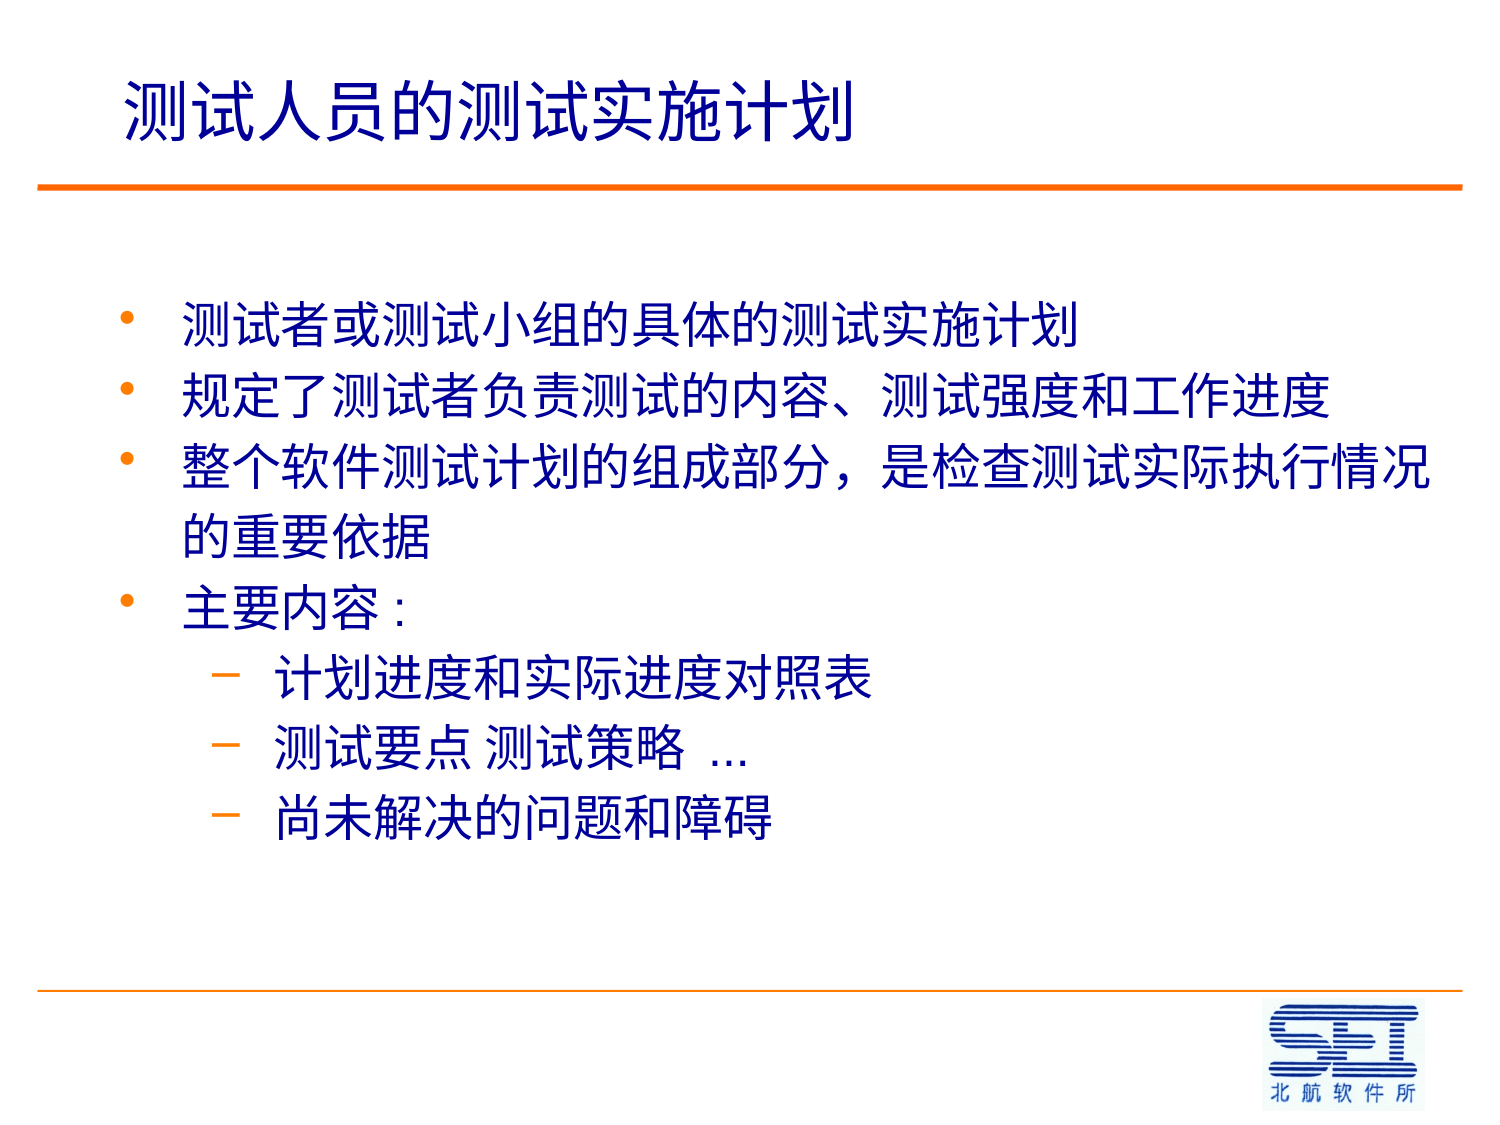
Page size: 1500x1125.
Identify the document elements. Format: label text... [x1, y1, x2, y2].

list 测试者或测试小组的具体的测试实施计划 规定了测试者负责测试的内容、测试强度和工作进度 整个软件测试计划的组成部分，是检查测试实际执行情况的重要依据 主要内容: 计划进度和实际进度对照表 测试要点 测试策略 ... 尚未解决的问题和障碍 [103, 274, 1466, 976]
title 测试人员的测试实施计划 [107, 37, 1432, 176]
picture [1262, 998, 1425, 1111]
